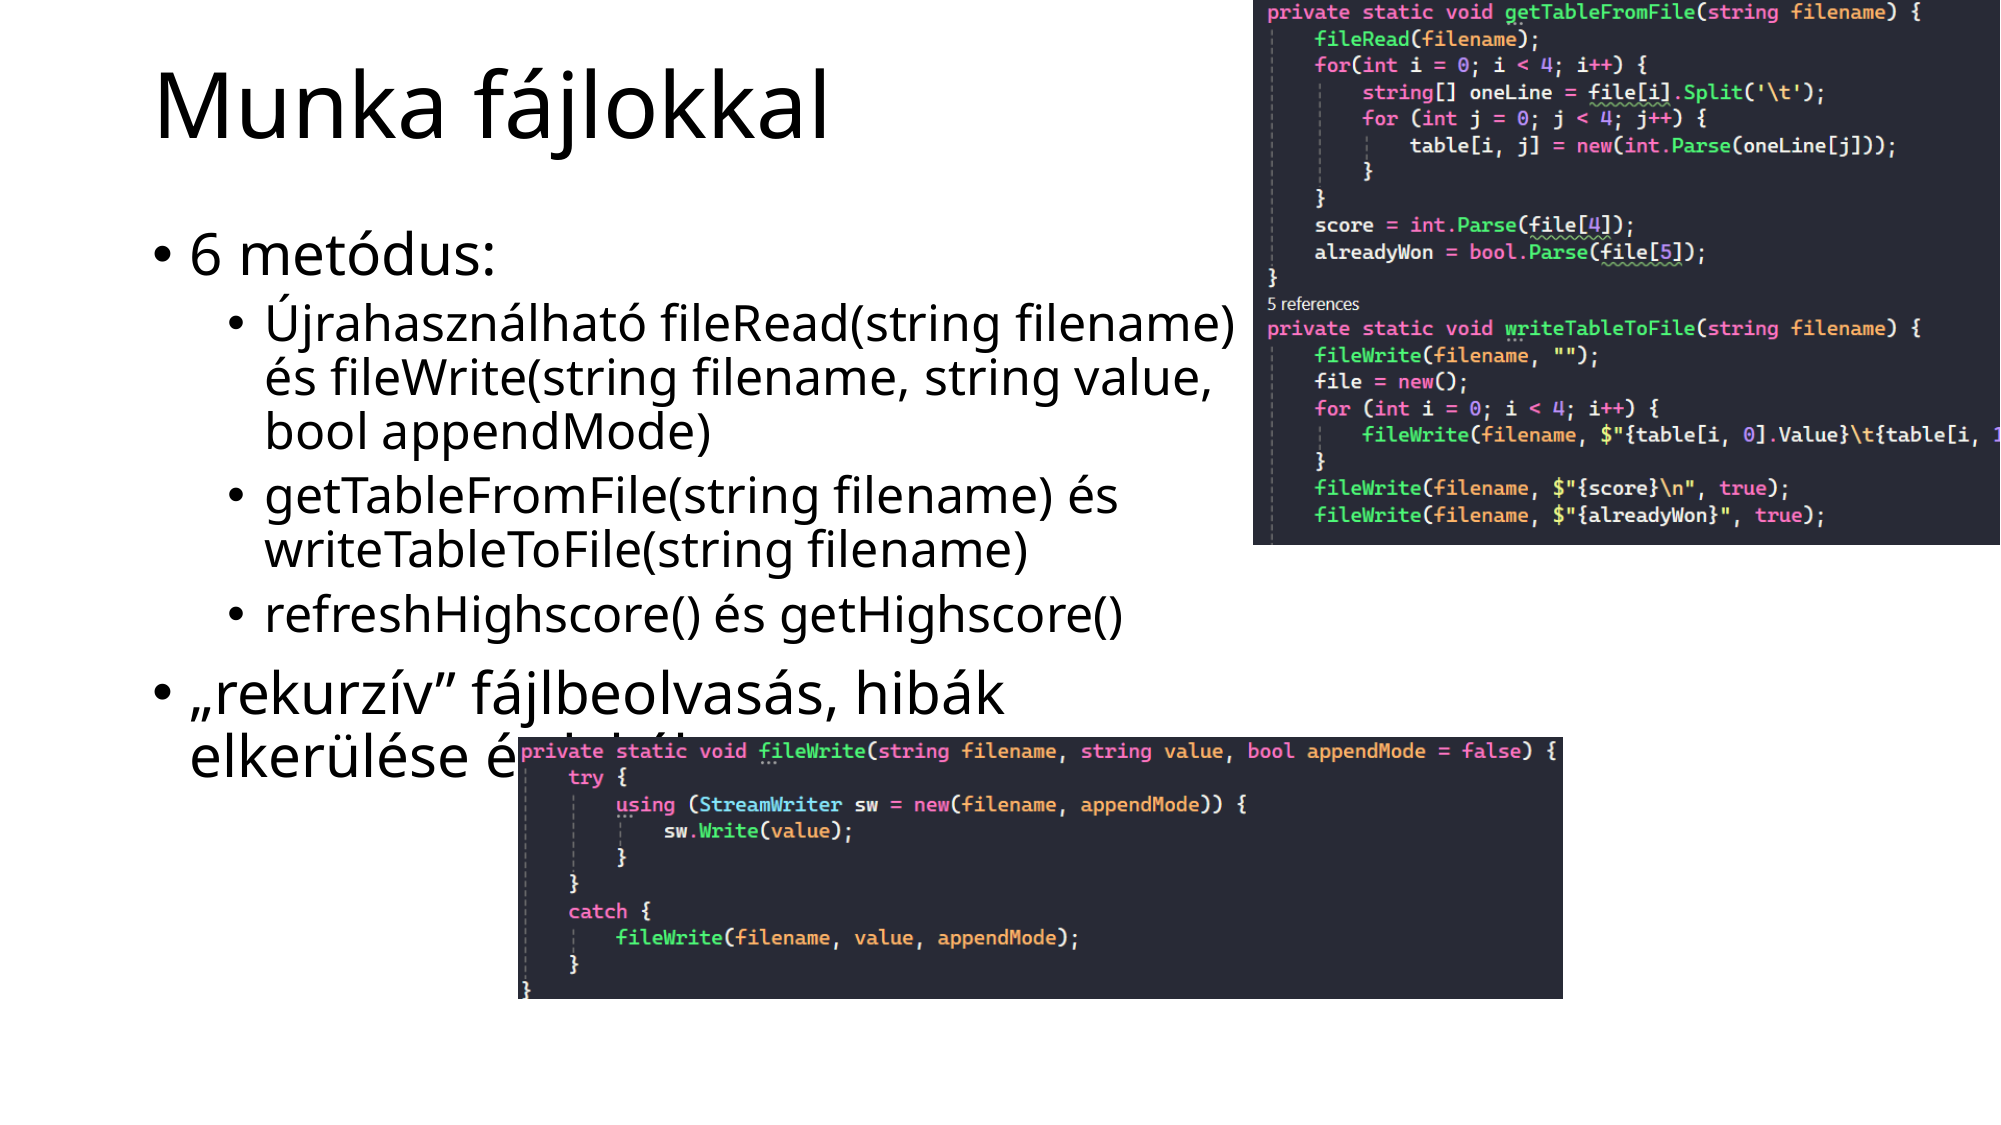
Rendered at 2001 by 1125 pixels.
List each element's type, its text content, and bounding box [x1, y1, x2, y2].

picture [518, 737, 1563, 999]
list 6 metódus: Újrahasználható fileRead(string filename) és fileWrite(string filename, string value, bool appendMode) getTableFromFile(string filename) és writeTableToFile(string filename) refreshHighscore() és getHighscore() „rekurzív” fájlbeolvasás, hibák elkerülése érdekében: [137, 217, 1292, 1027]
picture [1252, 0, 2000, 545]
title Munka fájlokkal [137, 0, 1252, 217]
